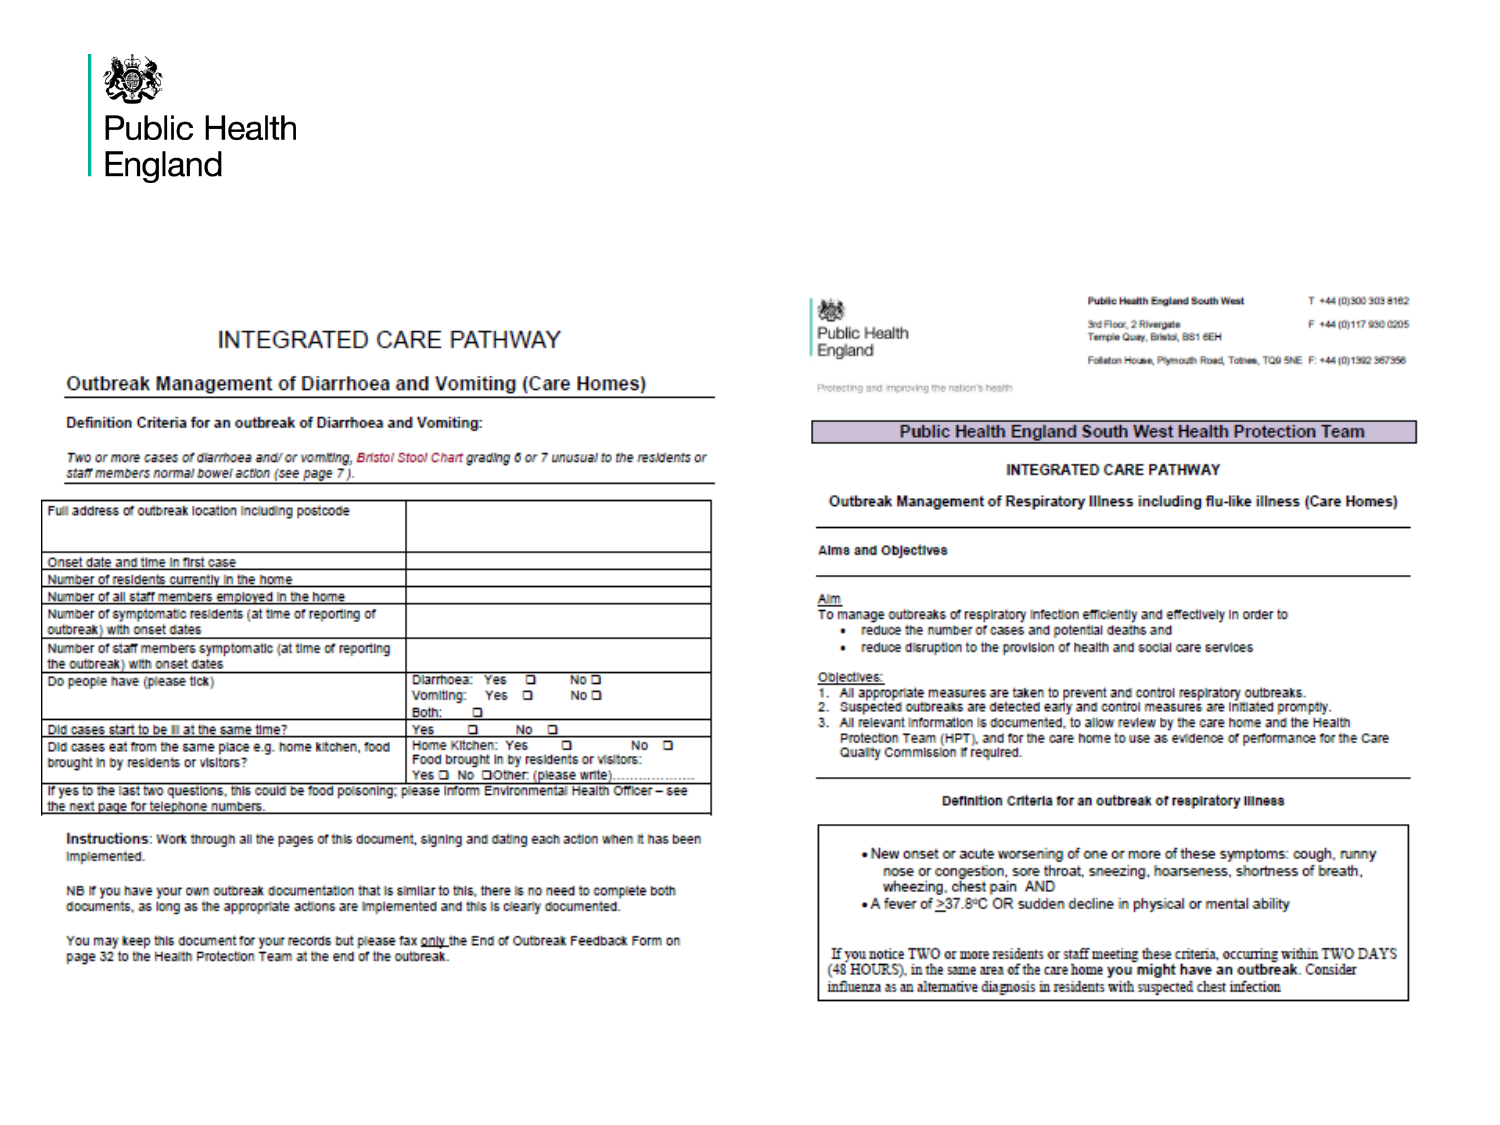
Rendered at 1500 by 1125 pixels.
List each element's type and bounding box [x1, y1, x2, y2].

picture [88, 54, 296, 183]
picture [785, 278, 1447, 1036]
list [41, 266, 720, 1038]
